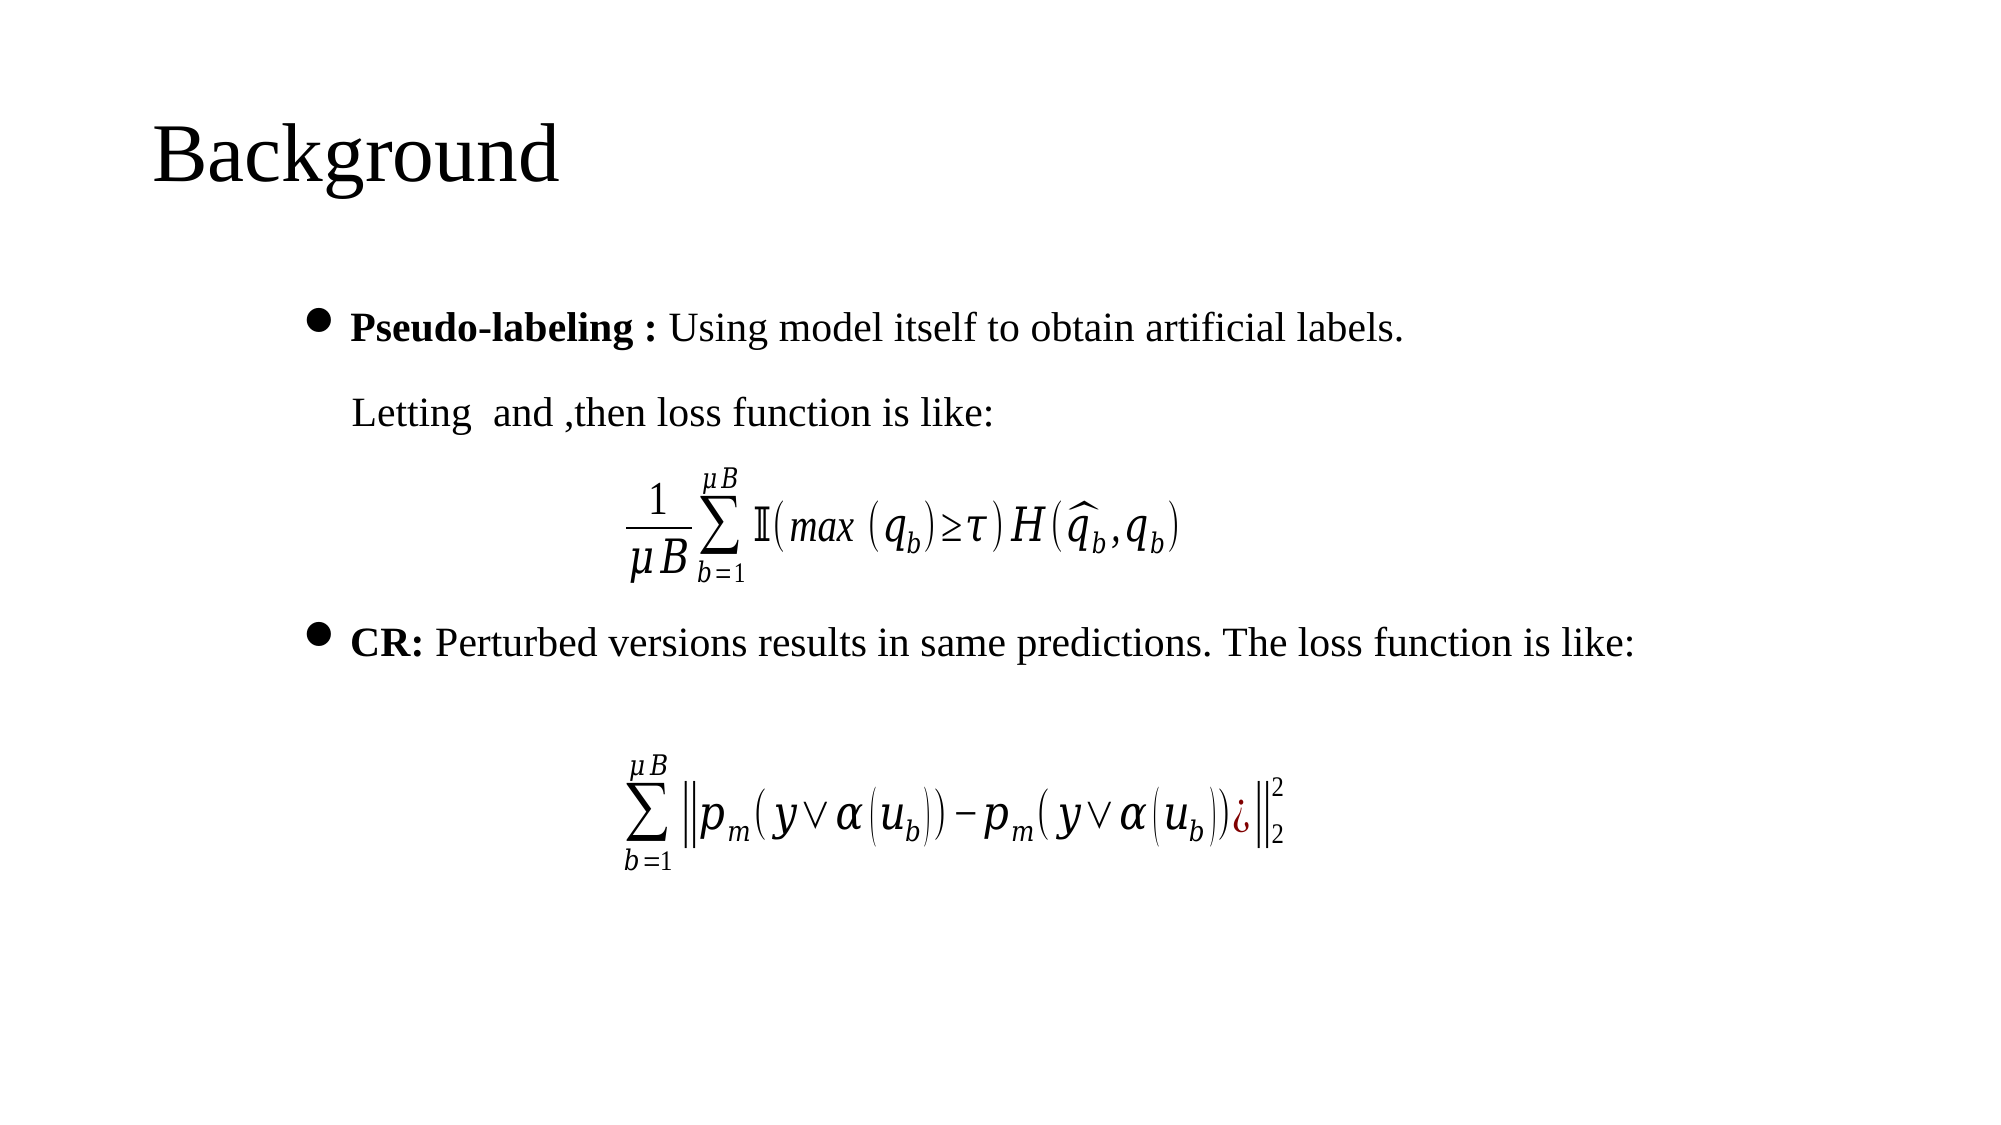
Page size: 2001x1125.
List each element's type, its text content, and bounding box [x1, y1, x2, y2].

text_box Pseudo-labeling : Using model itself to obtain artificial labels. [288, 292, 1889, 358]
text_box CR: Perturbed versions results in same predictions. The loss function is like: [288, 607, 1754, 673]
text_box [246, 216, 1972, 435]
title Background [137, 59, 780, 249]
